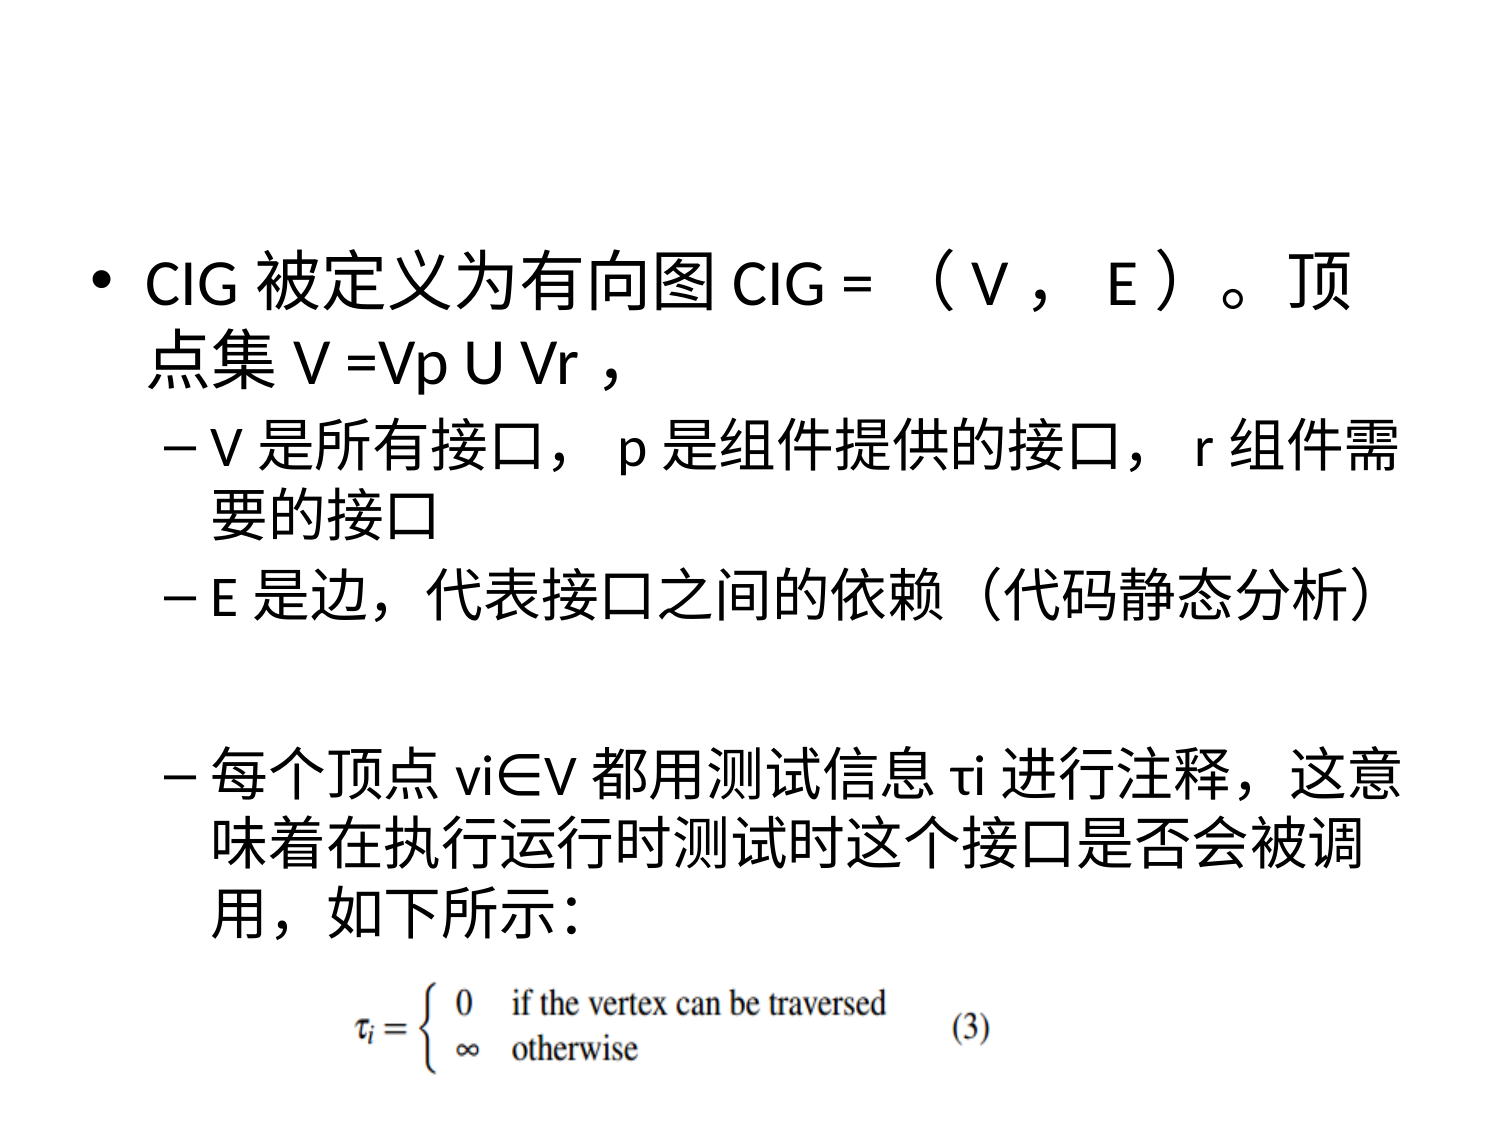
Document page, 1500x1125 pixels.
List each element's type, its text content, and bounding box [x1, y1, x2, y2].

picture [336, 951, 1011, 1102]
list CIG被定义为有向图CIG =（V，E）。顶点集V =Vp U Vr， V是所有接口，p是组件提供的接口，r组件需要的接口 E是边，代表接口之间的依赖（代码静态分析） 每个顶点vi∈V都用测试信息τi进行注释，这意味着在执行运行时测试时这个接口是否会被调用，如下所示： [75, 231, 1425, 975]
